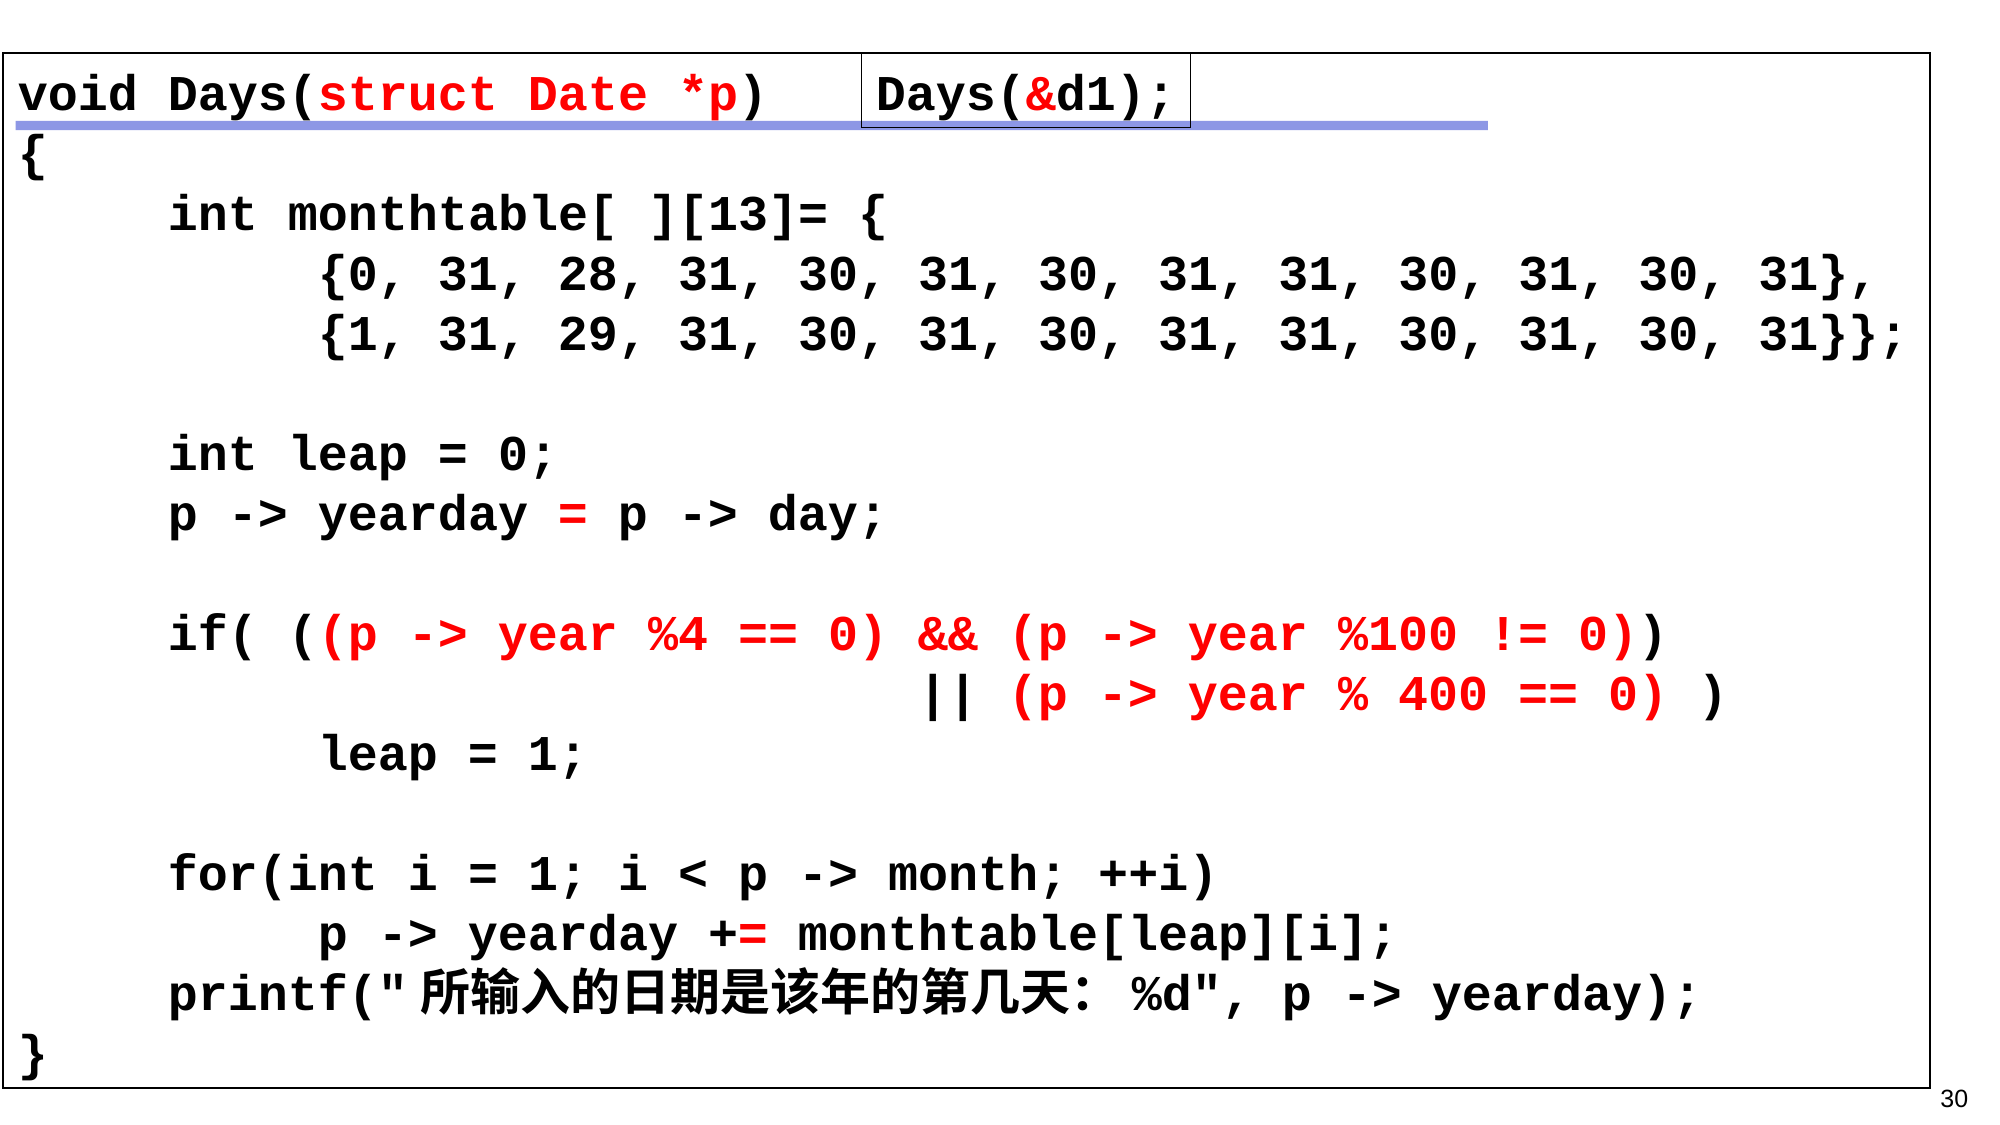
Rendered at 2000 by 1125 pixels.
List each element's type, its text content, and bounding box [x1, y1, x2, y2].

text_box 30 [1786, 1074, 1984, 1113]
text_box void Days(struct Date *p) { int monthtable[ ][13]= { {0, 31, 28, 31, 30, 31, 30, 31, 31, 30, 31, 30, 31}, {1, 31, 29, 31, 30, 31, 30, 31, 31, 30, 31, 30, 31}}; int leap = 0; p -> yearday = p -> day; if( ((p -> year %4 == 0) && (p -> year %100 != 0)) || (p -> year % 400 == 0) ) leap = 1; for(int i = 1; i < p -> month; ++i) p -> yearday += monthtable[leap][i]; printf("所输入的日期是该年的第几天：%d", p -> yearday); } [3, 53, 1931, 1088]
text_box Days(&d1); [861, 53, 1191, 128]
